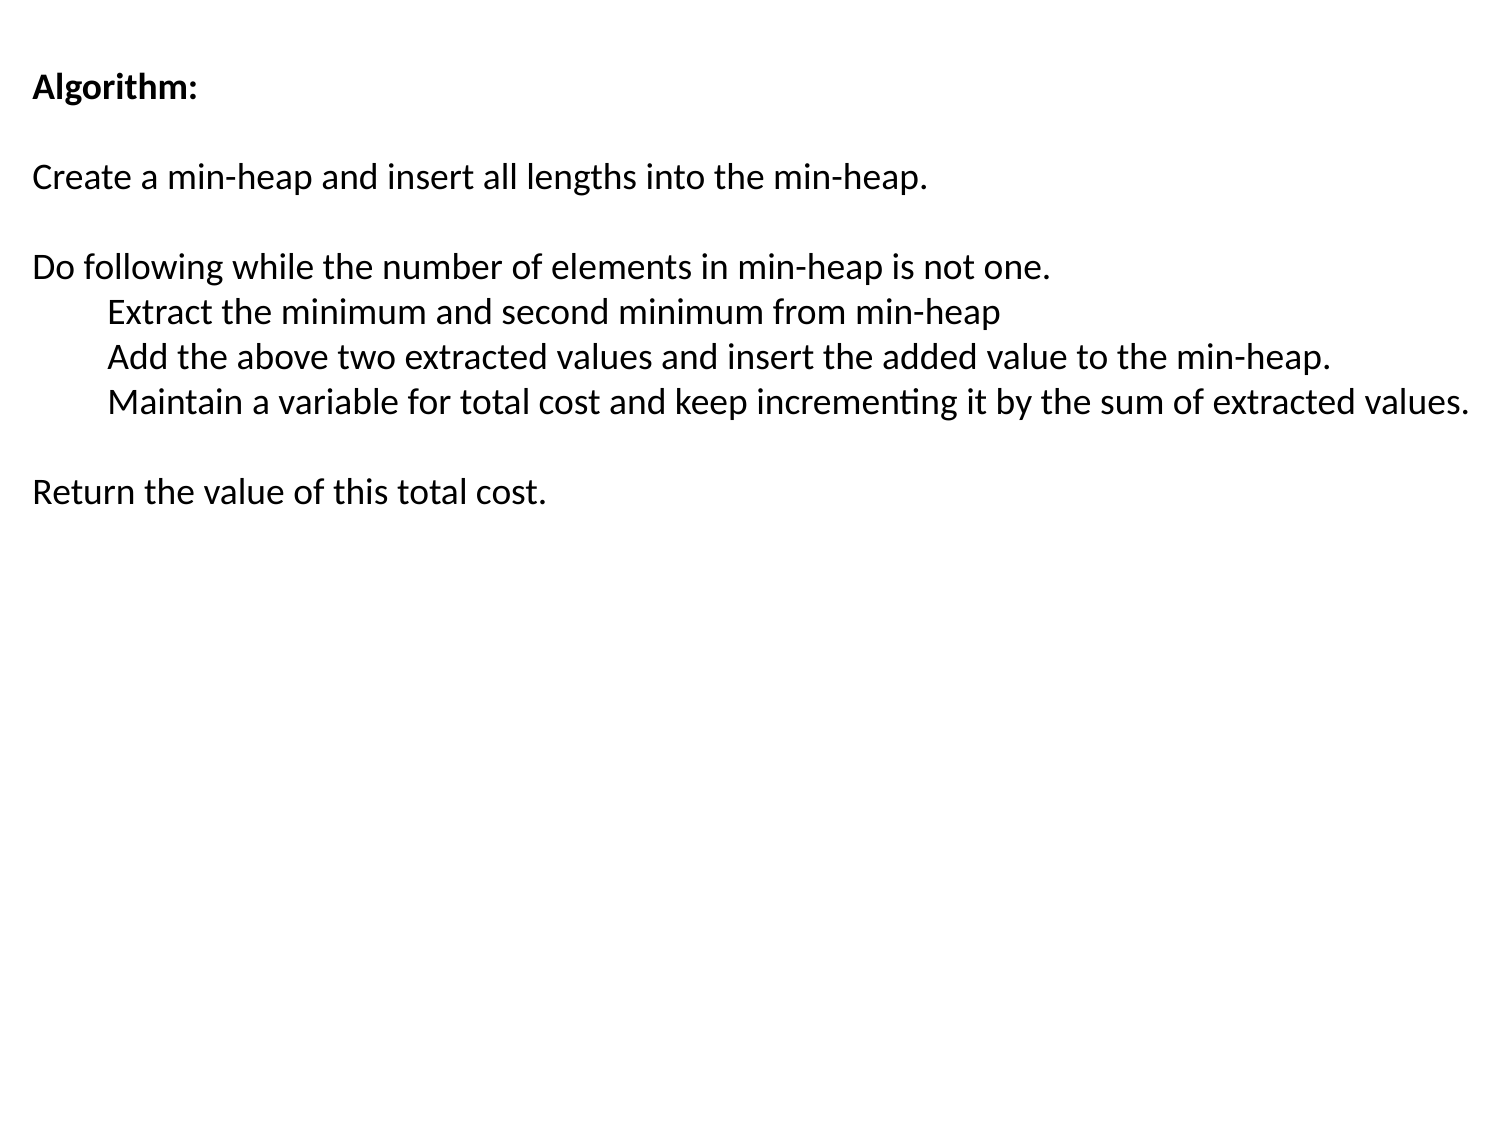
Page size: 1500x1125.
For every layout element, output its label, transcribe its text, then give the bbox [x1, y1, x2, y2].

text_box Algorithm: Create a min-heap and insert all lengths into the min-heap. Do following while the number of elements in min-heap is not one. Extract the minimum and second minimum from min-heap Add the above two extracted values and insert the added value to the min-heap. Maintain a variable for total cost and keep incrementing it by the sum of extracted values. Return the value of this total cost. [17, 54, 1500, 520]
